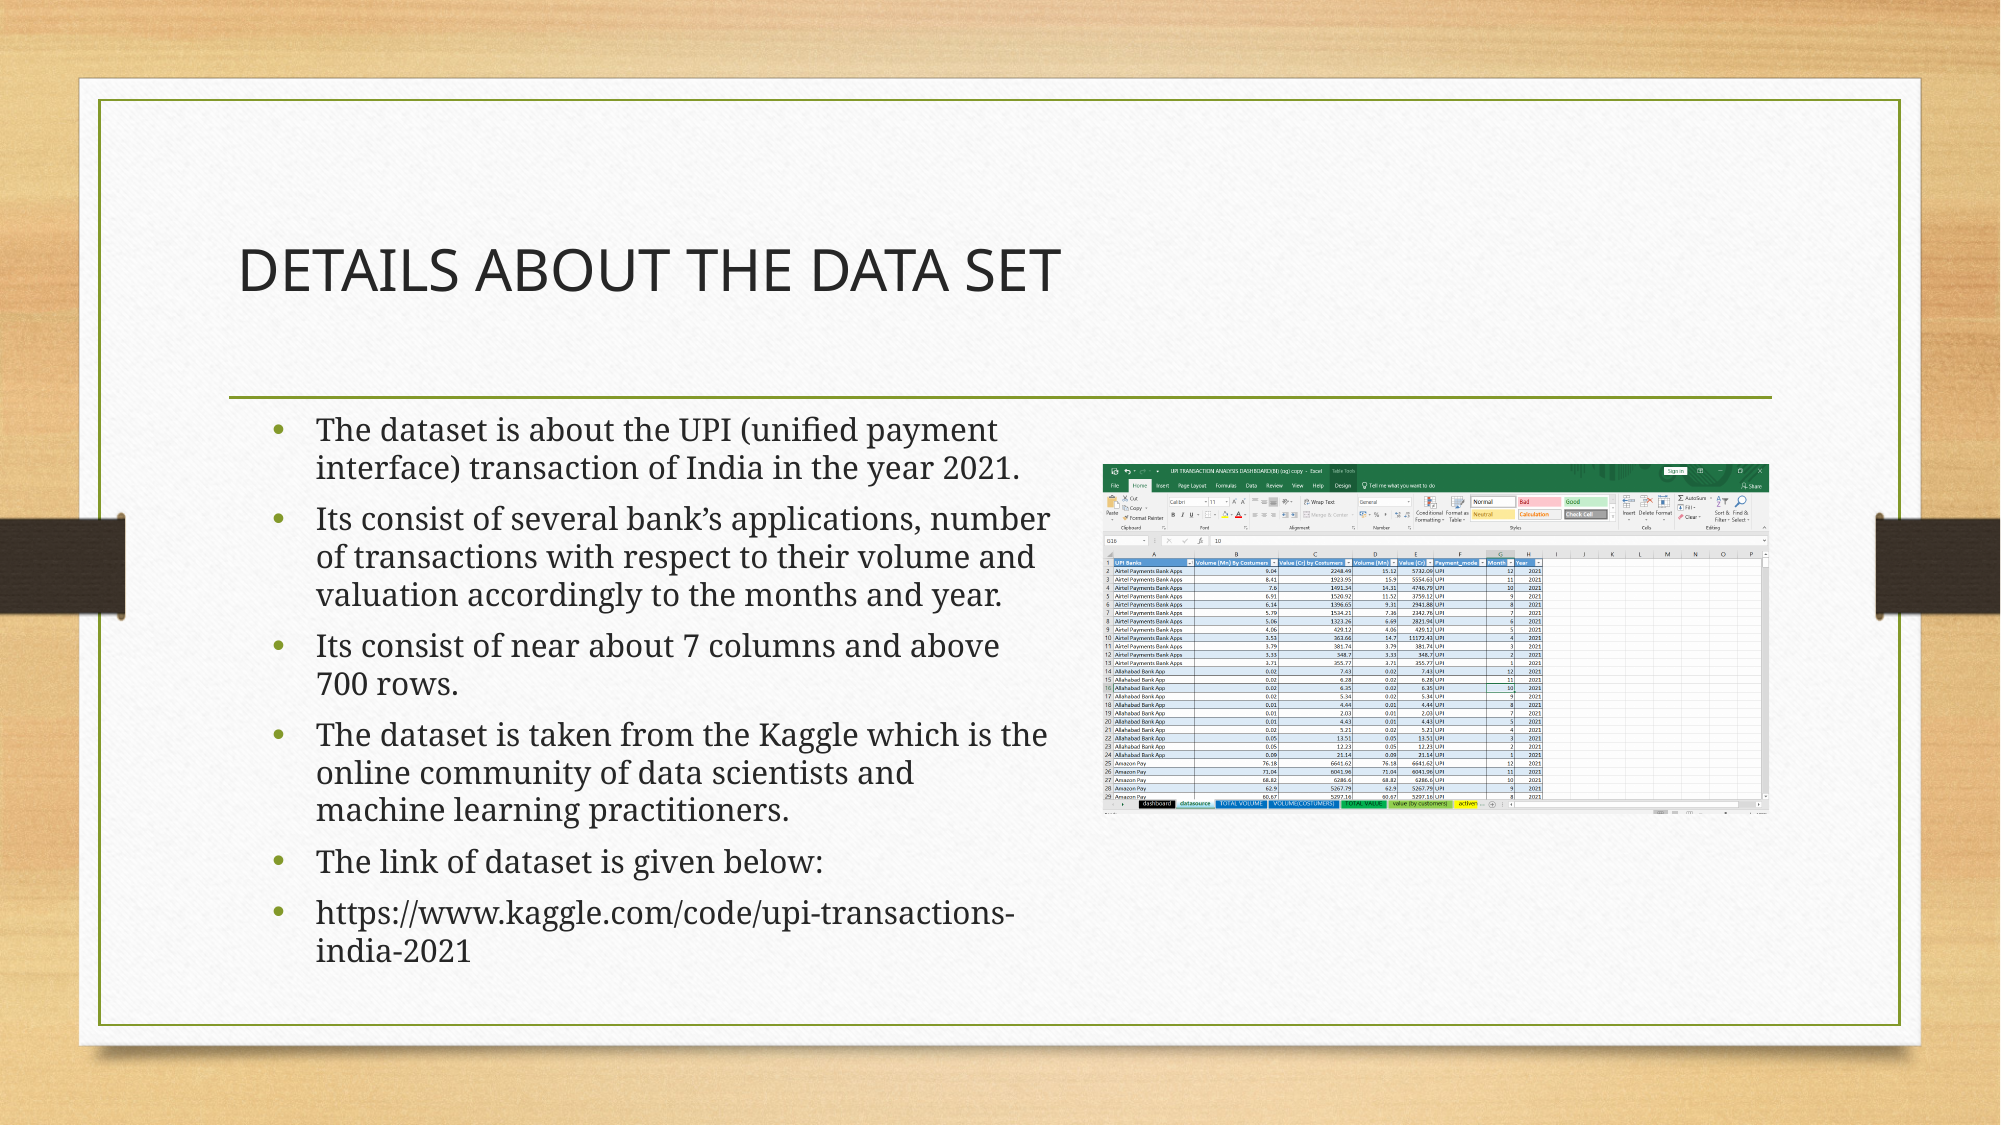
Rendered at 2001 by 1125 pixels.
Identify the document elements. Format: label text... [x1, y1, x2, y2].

list The dataset is about the UPI (unified payment interface) transaction of India in the year 2021. Its consist of several bank’s applications, number of transactions with respect to their volume and valuation accordingly to the months and year. Its consist of near about 7 columns and above 700 rows. The dataset is taken from the Kaggle which is the online community of data scientists and machine learning practitioners. The link of dataset is given below: https://www.kaggle.com/code/upi-transactions-india-2021 [257, 402, 1068, 1005]
title DETAILS ABOUT THE DATA SET [222, 161, 1798, 375]
picture [0, 0, 2001, 1125]
